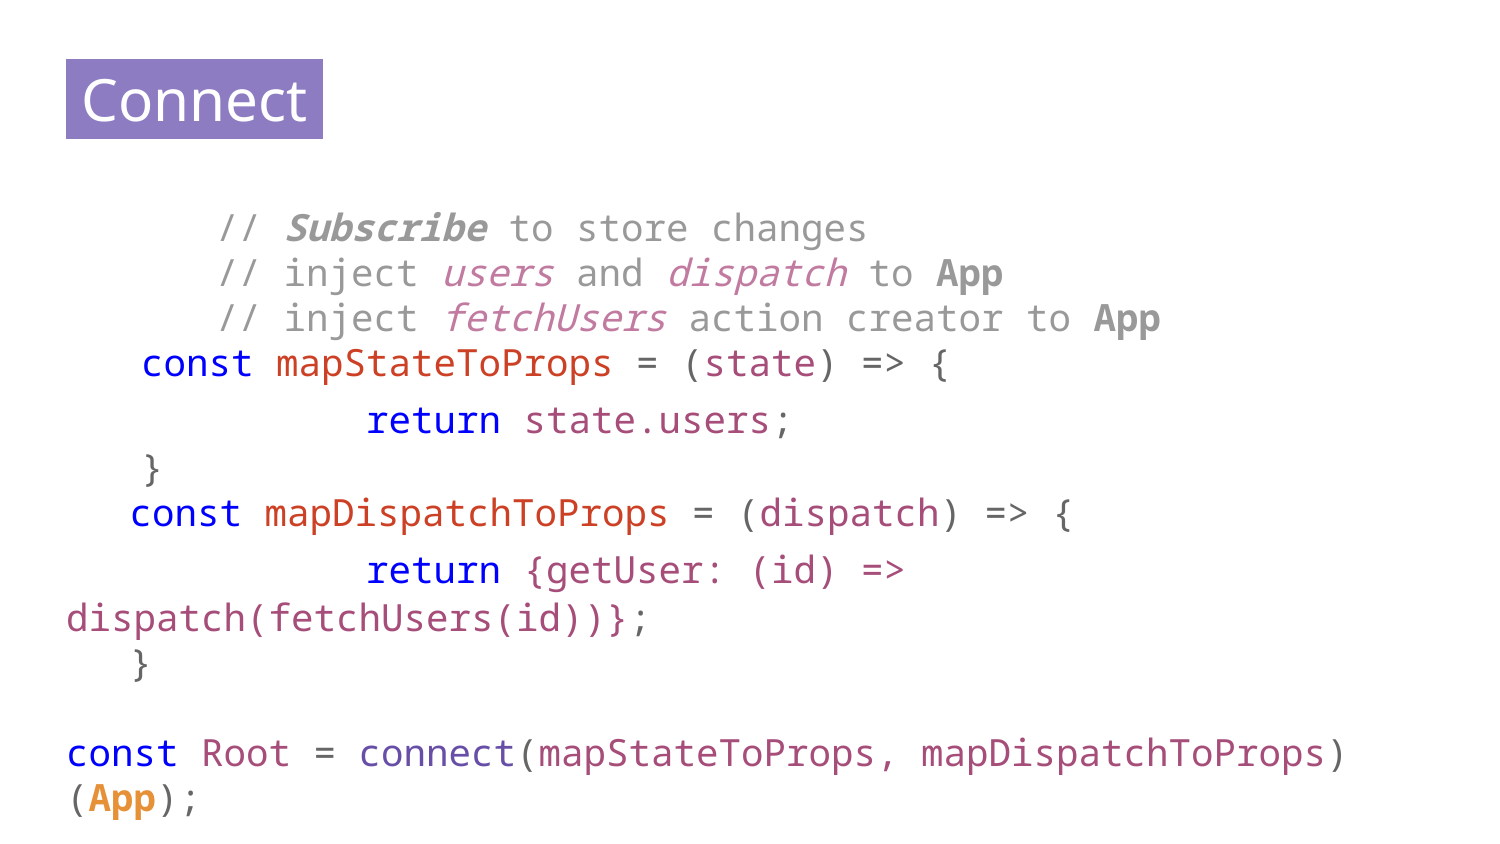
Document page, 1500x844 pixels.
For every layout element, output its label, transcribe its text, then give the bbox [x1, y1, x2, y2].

list // Subscribe to store changes // inject users and dispatch to App // inject fetchUsers action creator to App const mapStateToProps = (state) => { return state.users; } const mapDispatchToProps = (dispatch) => { return {getUser: (id) => dispatch(fetchUsers(id))}; } const Root = connect(mapStateToProps, mapDispatchToProps)(App); [51, 189, 1449, 822]
title Connect. [51, 48, 1449, 142]
